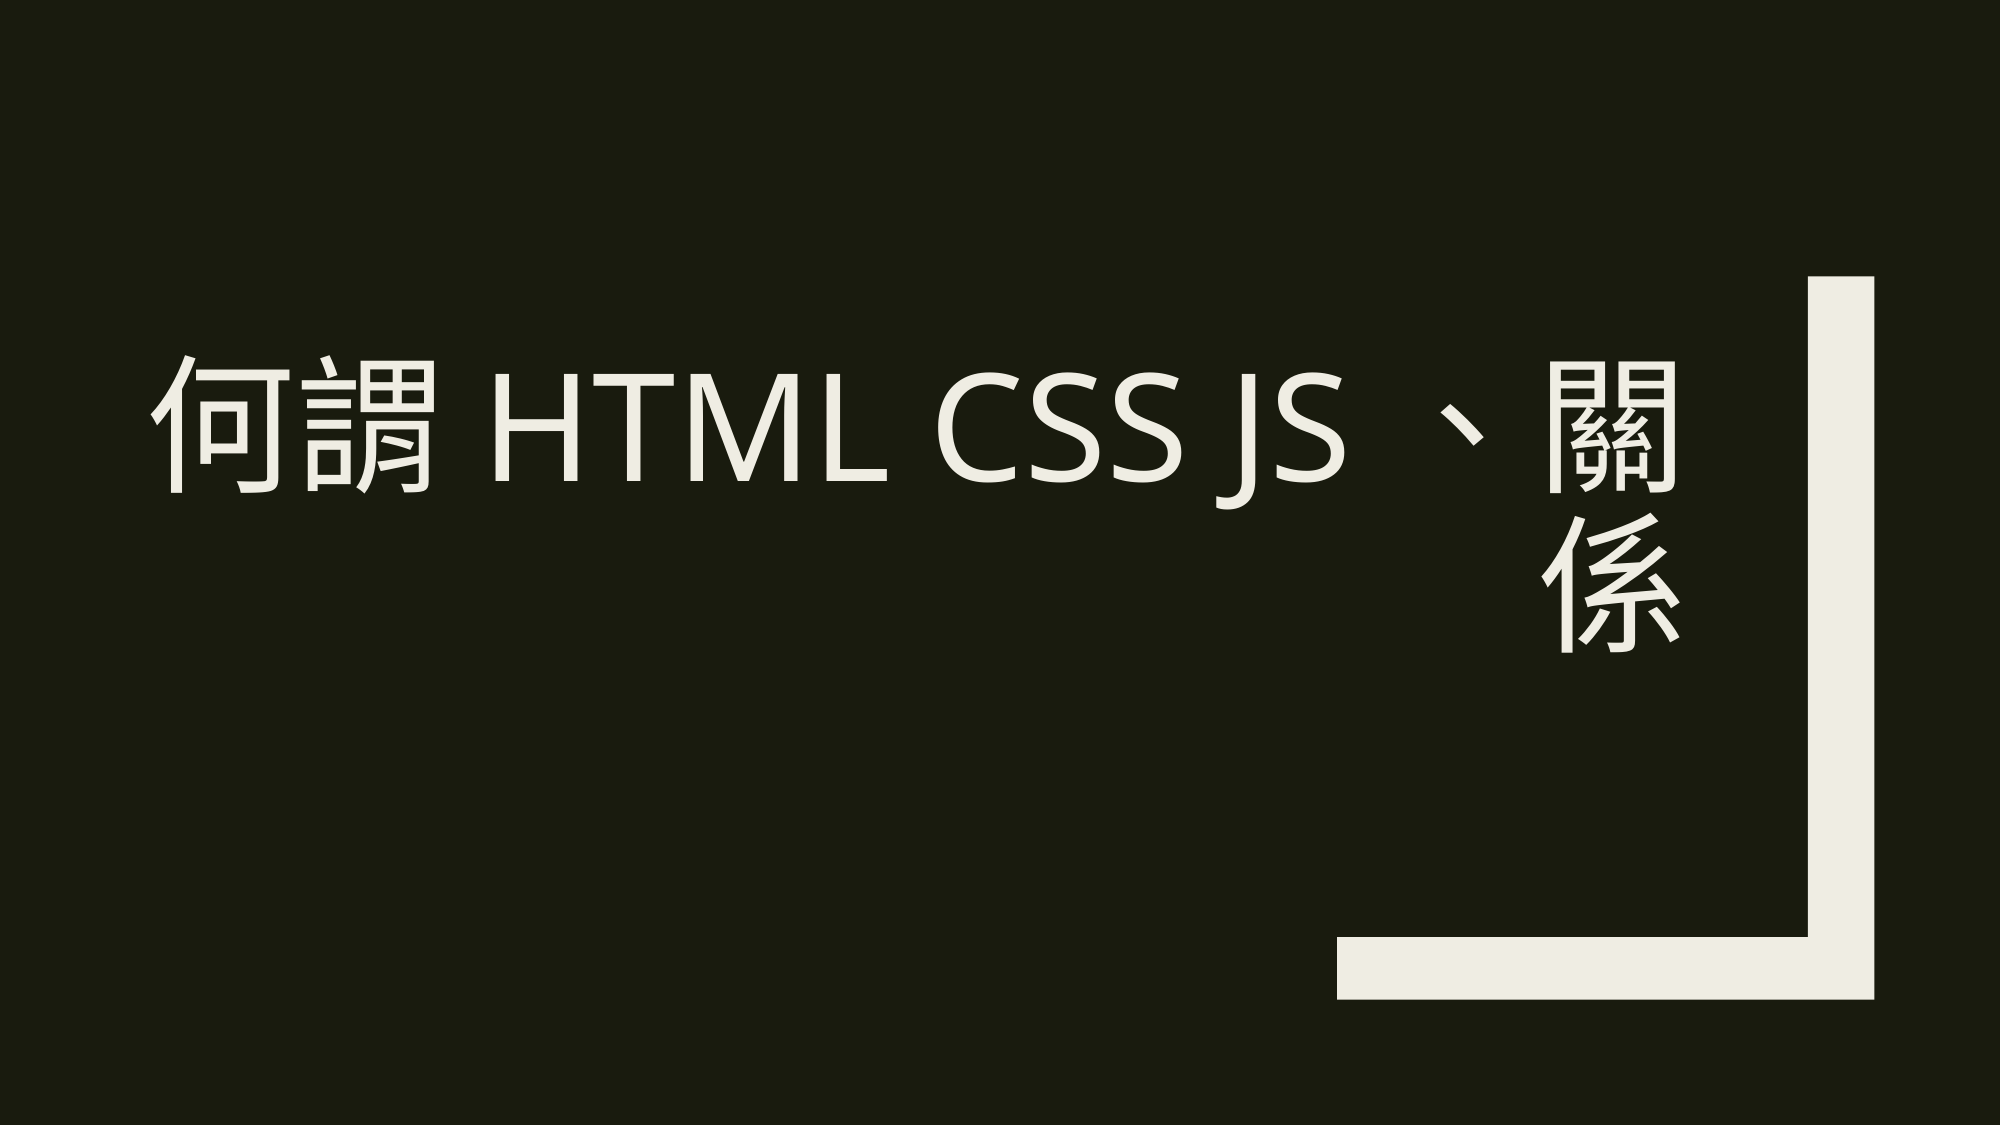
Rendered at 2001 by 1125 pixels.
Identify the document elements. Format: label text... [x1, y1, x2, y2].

title 何謂HTML CSS JS、關係 [64, 213, 1703, 682]
